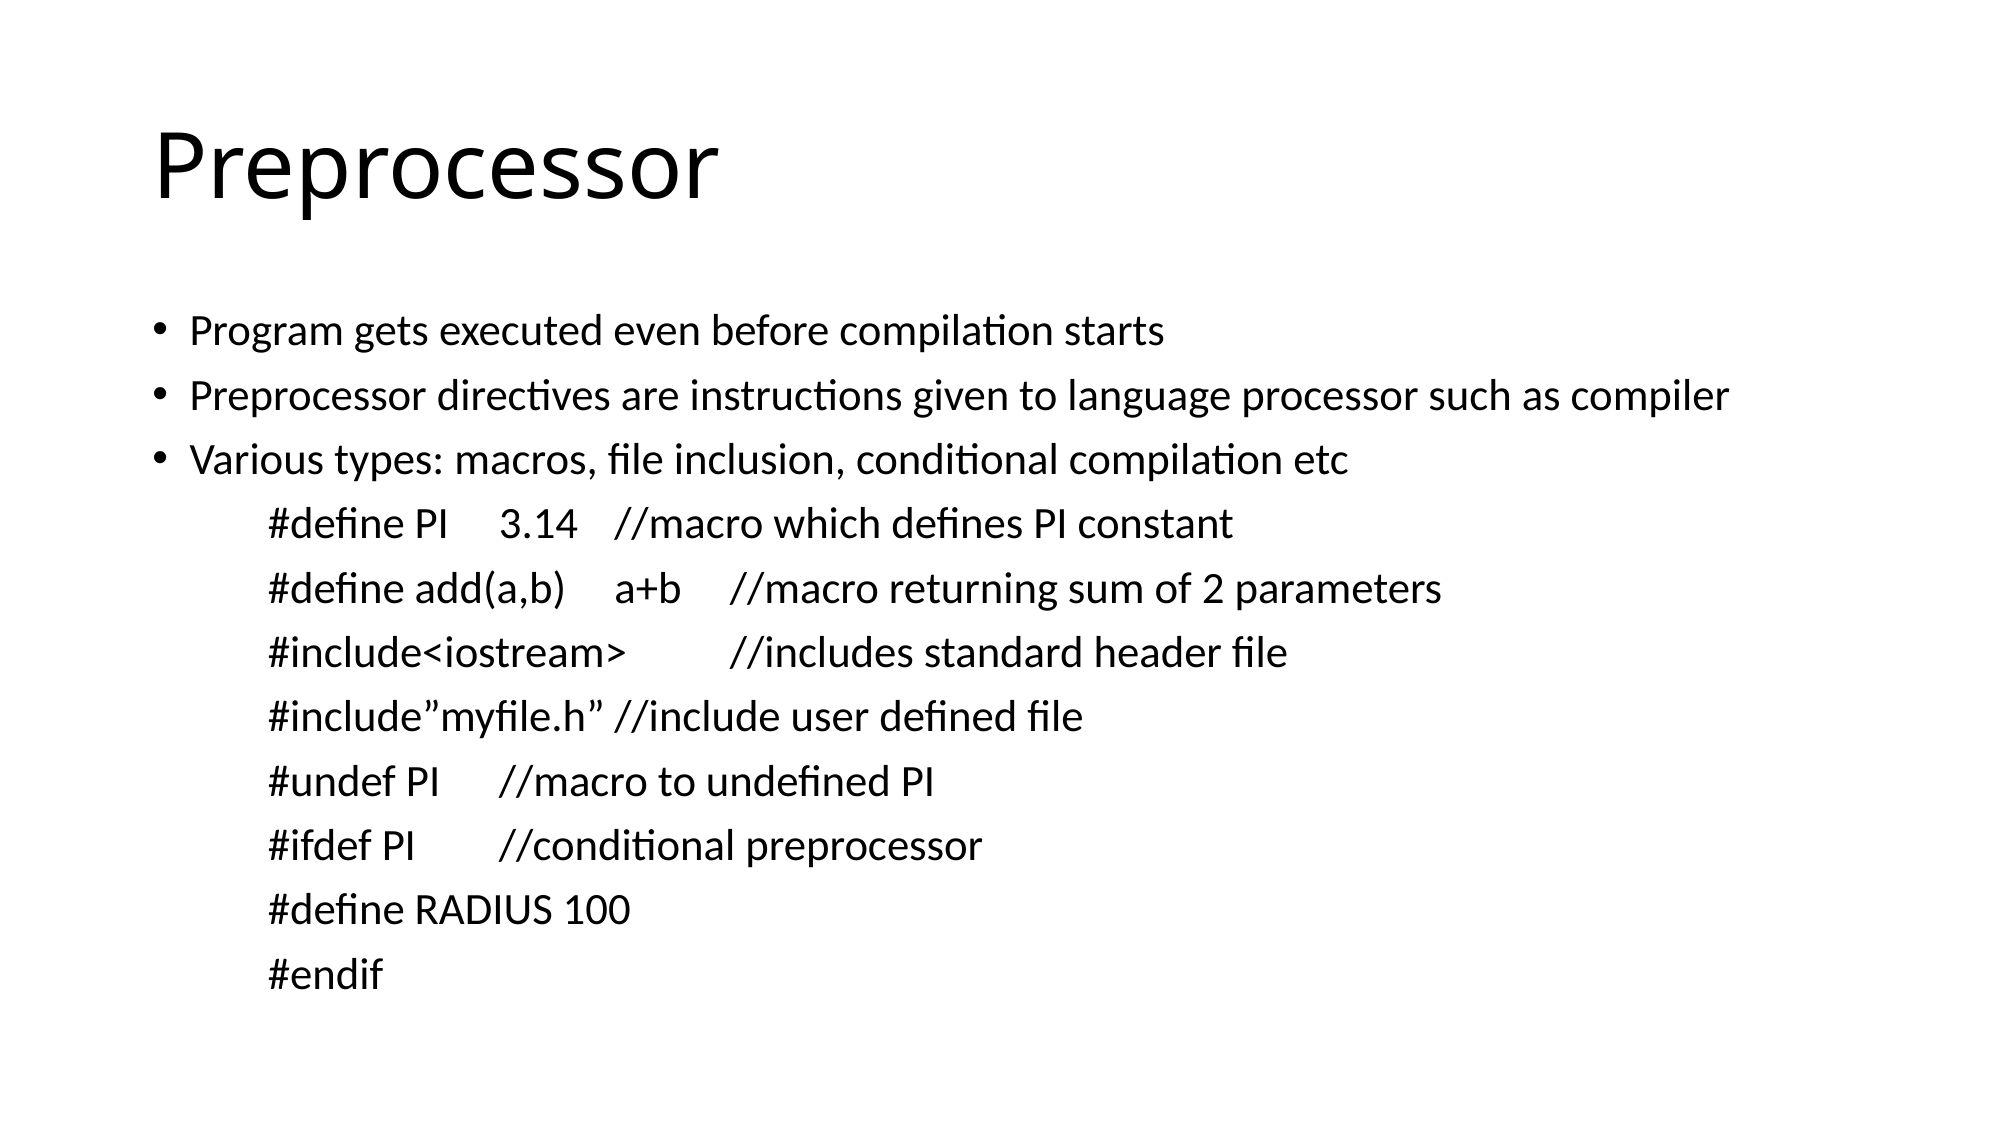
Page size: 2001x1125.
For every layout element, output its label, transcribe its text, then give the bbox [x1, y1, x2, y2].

title Preprocessor [137, 59, 1863, 278]
list Program gets executed even before compilation starts Preprocessor directives are instructions given to language processor such as compiler Various types: macros, file inclusion, conditional compilation etc #define PI 3.14 //macro which defines PI constant #define add(a,b) a+b //macro returning sum of 2 parameters #include<iostream> //includes standard header file #include”myfile.h” //include user defined file #undef PI //macro to undefined PI #ifdef PI //conditional preprocessor #define RADIUS 100 #endif [137, 299, 1863, 1014]
